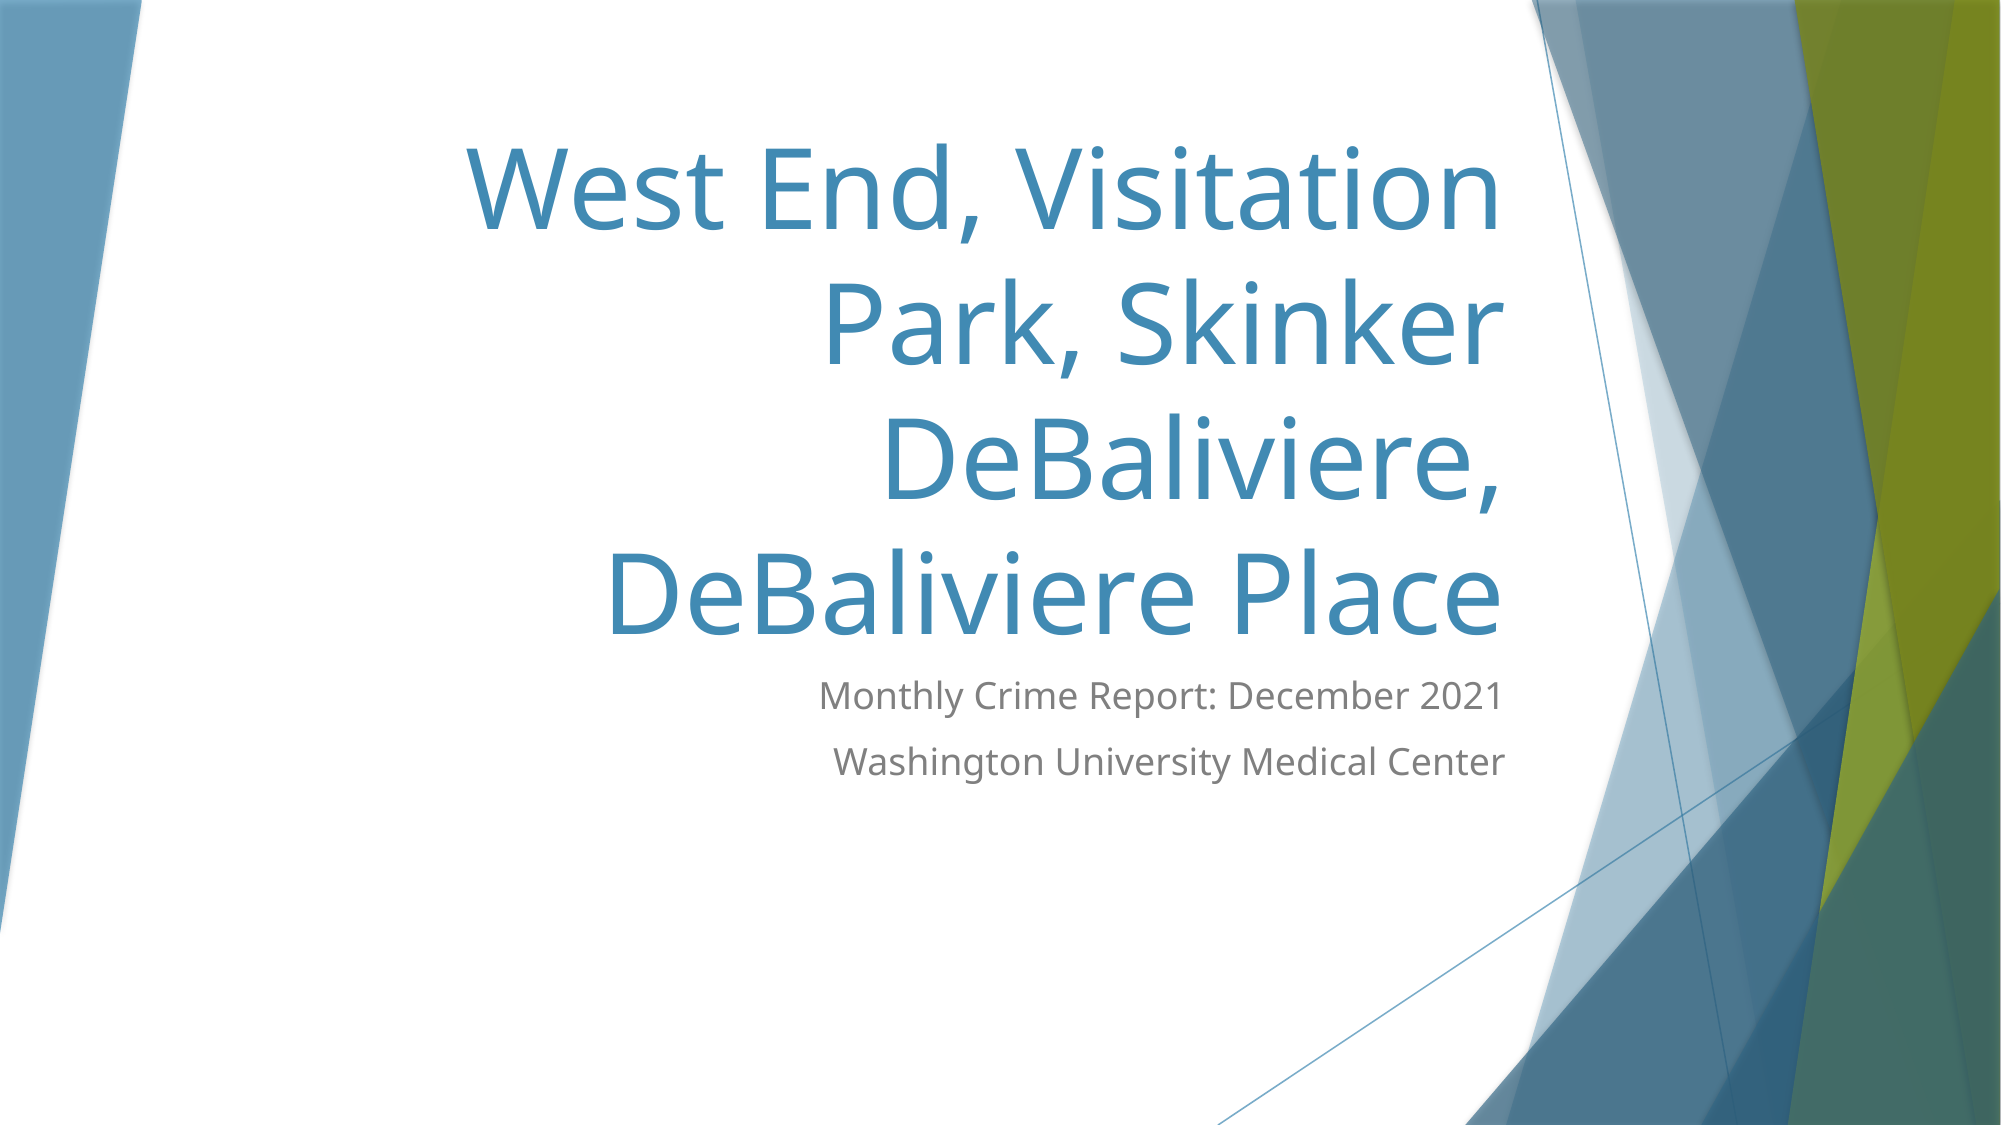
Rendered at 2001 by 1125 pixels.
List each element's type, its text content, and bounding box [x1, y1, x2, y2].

title West End, Visitation Park, Skinker DeBaliviere, DeBaliviere Place [247, 394, 1522, 664]
subtitle Monthly Crime Report: December 2021 Washington University Medical Center [247, 664, 1522, 845]
